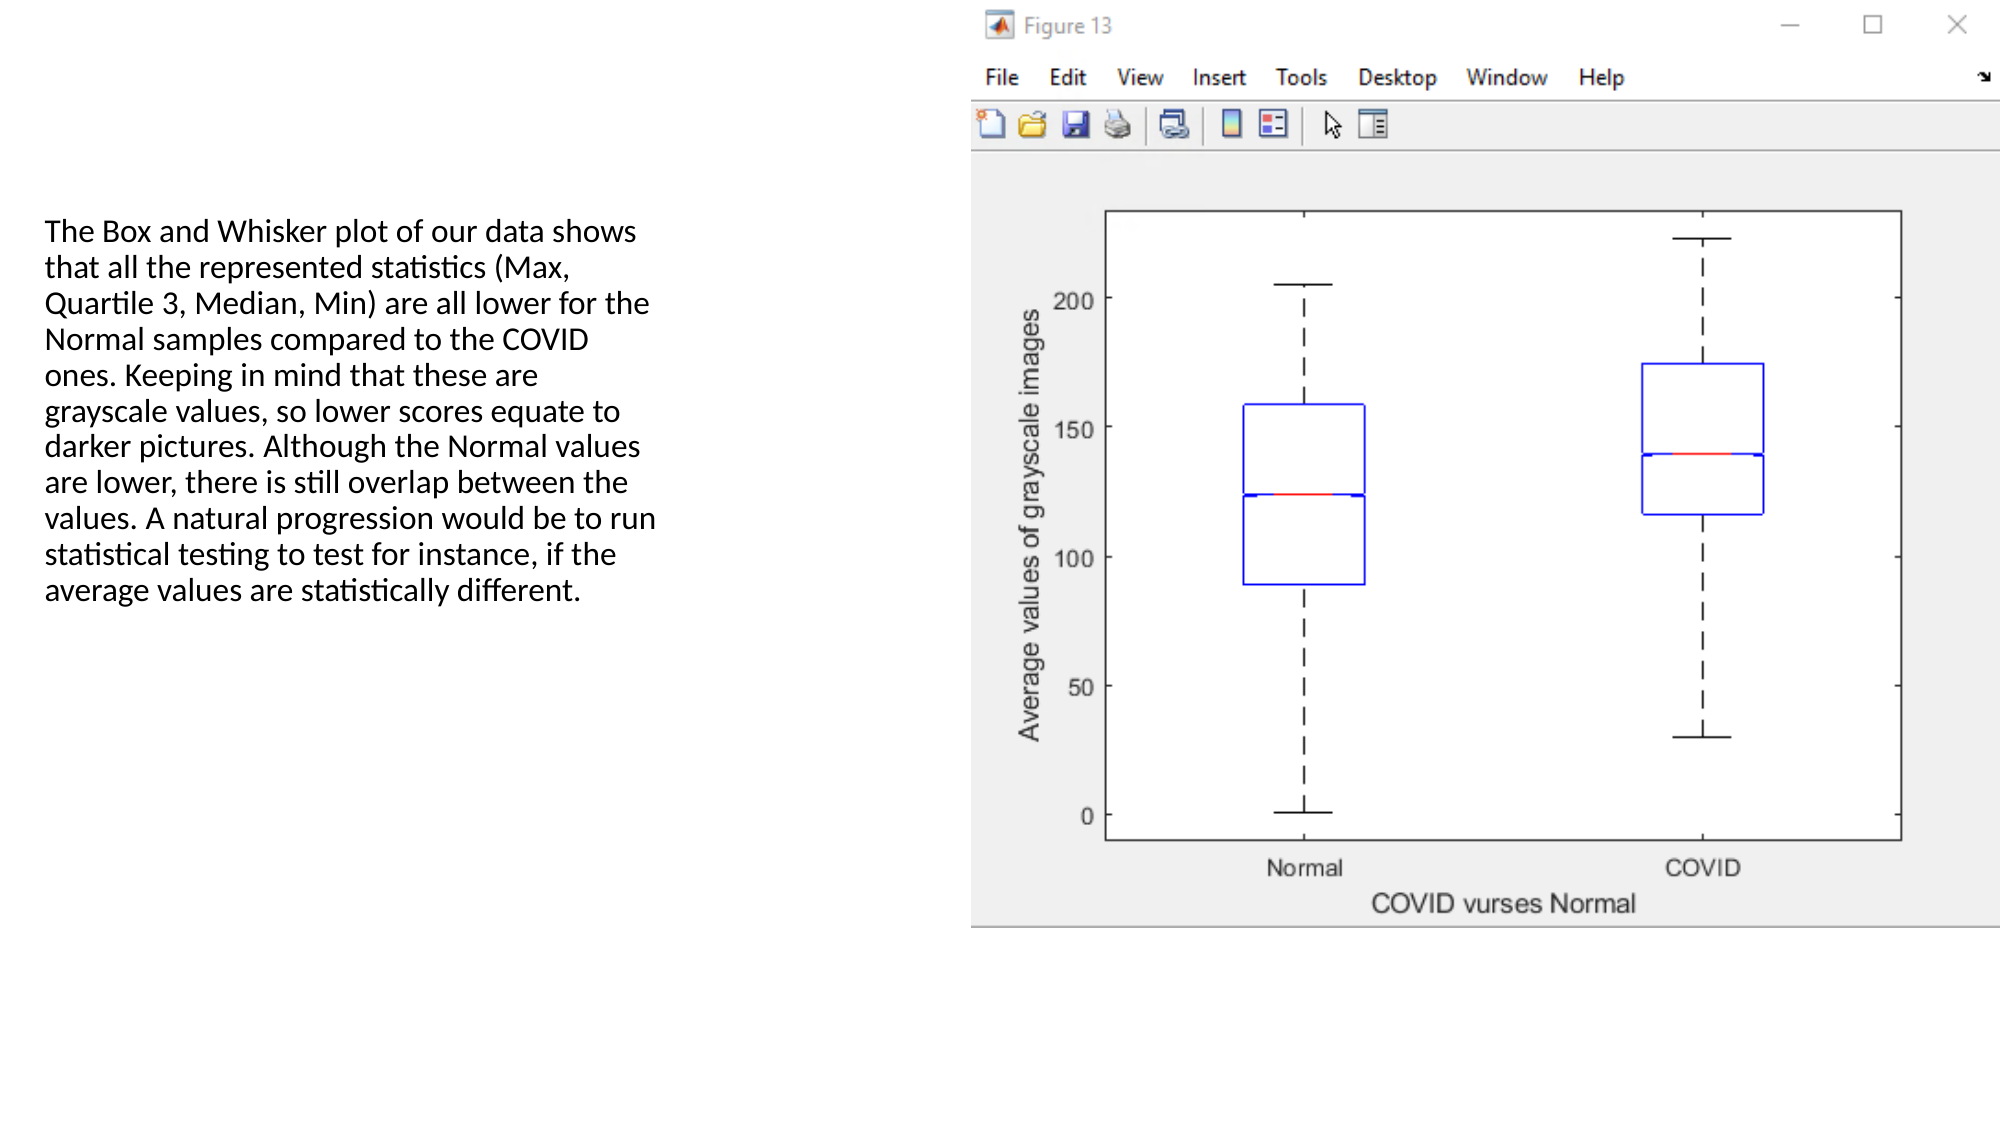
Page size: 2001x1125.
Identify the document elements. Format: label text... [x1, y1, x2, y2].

list The Box and Whisker plot of our data shows that all the represented statistics (Max, Quartile 3, Median, Min) are all lower for the Normal samples compared to the COVID ones. Keeping in mind that these are grayscale values, so lower scores equate to darker pictures. Although the Normal values are lower, there is still overlap between the values. A natural progression would be to run statistical testing to test for instance, if the average values are statistically different. [29, 206, 675, 832]
picture [971, 0, 2000, 928]
